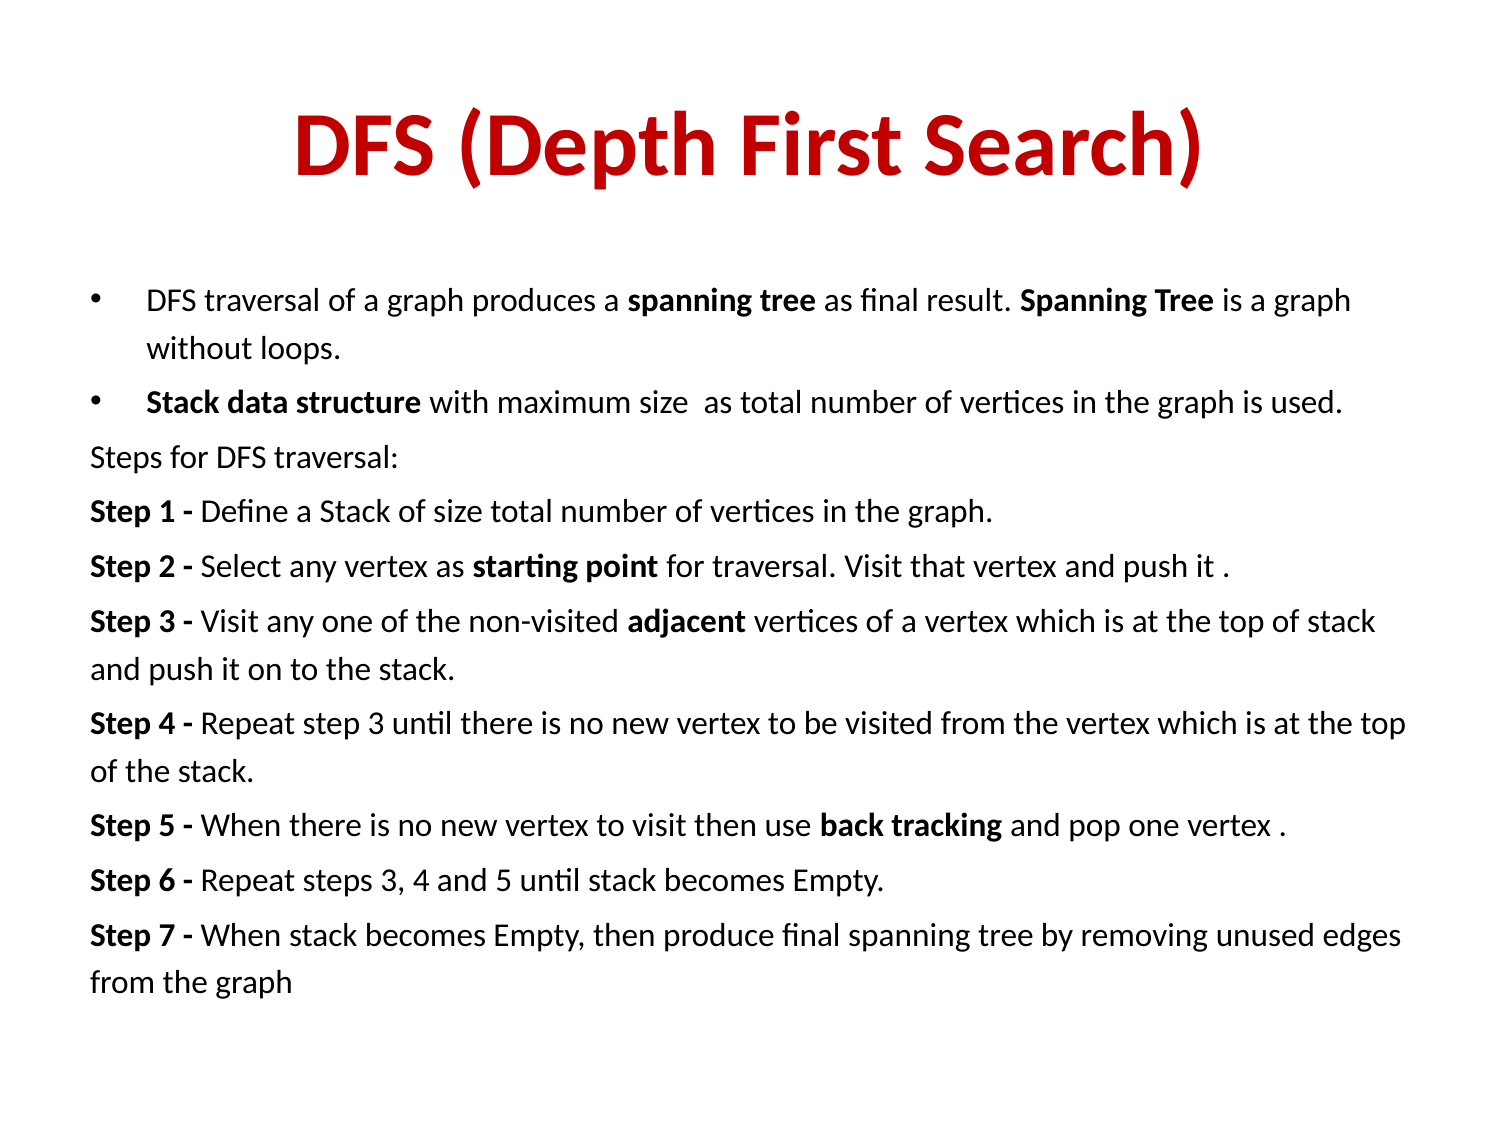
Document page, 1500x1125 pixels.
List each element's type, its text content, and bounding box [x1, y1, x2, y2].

list DFS traversal of a graph produces a spanning tree as final result. Spanning Tree is a graph without loops. Stack data structure with maximum size as total number of vertices in the graph is used. Steps for DFS traversal: Step 1 - Define a Stack of size total number of vertices in the graph. Step 2 - Select any vertex as starting point for traversal. Visit that vertex and push it . Step 3 - Visit any one of the non-visited adjacent vertices of a vertex which is at the top of stack and push it on to the stack. Step 4 - Repeat step 3 until there is no new vertex to be visited from the vertex which is at the top of the stack. Step 5 - When there is no new vertex to visit then use back tracking and pop one vertex . Step 6 - Repeat steps 3, 4 and 5 until stack becomes Empty. Step 7 - When stack becomes Empty, then produce final spanning tree by removing unused edges from the graph [75, 262, 1425, 1005]
title DFS (Depth First Search) [75, 45, 1425, 233]
